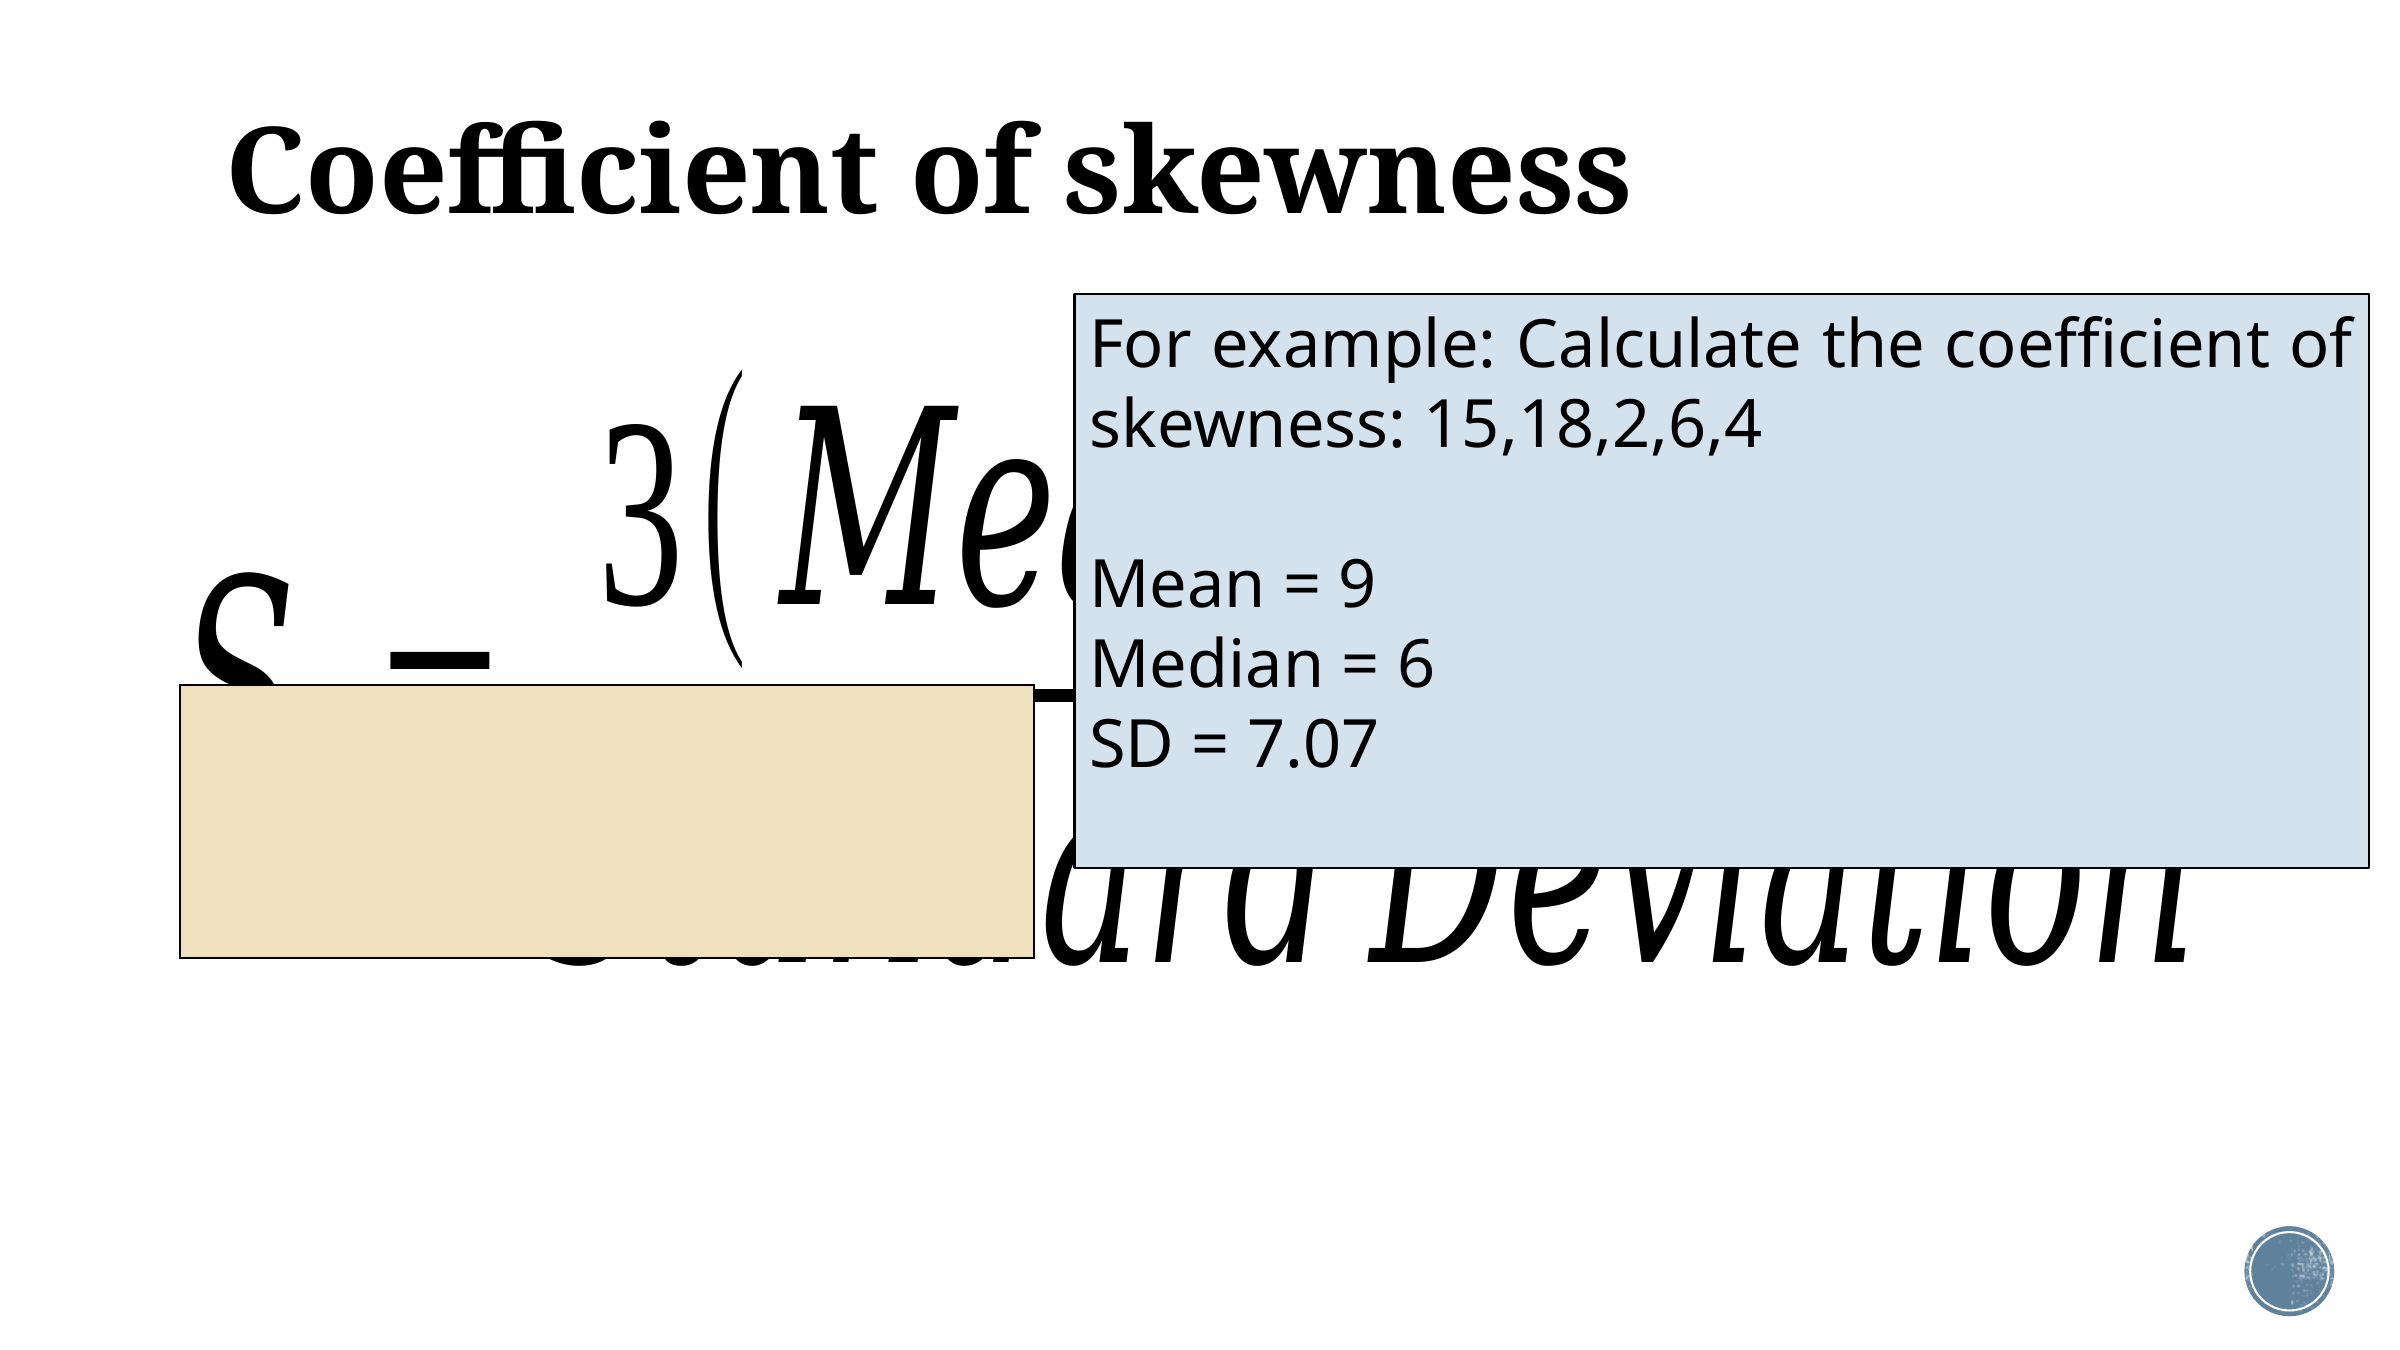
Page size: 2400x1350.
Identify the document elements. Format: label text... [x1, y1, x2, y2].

title Coefficient of skewness [210, 16, 2191, 333]
text_box For example: Calculate the coefficient of skewness: 15,18,2,6,4 Mean = 9 Median = 6 SD = 7.07 [1074, 293, 2370, 869]
